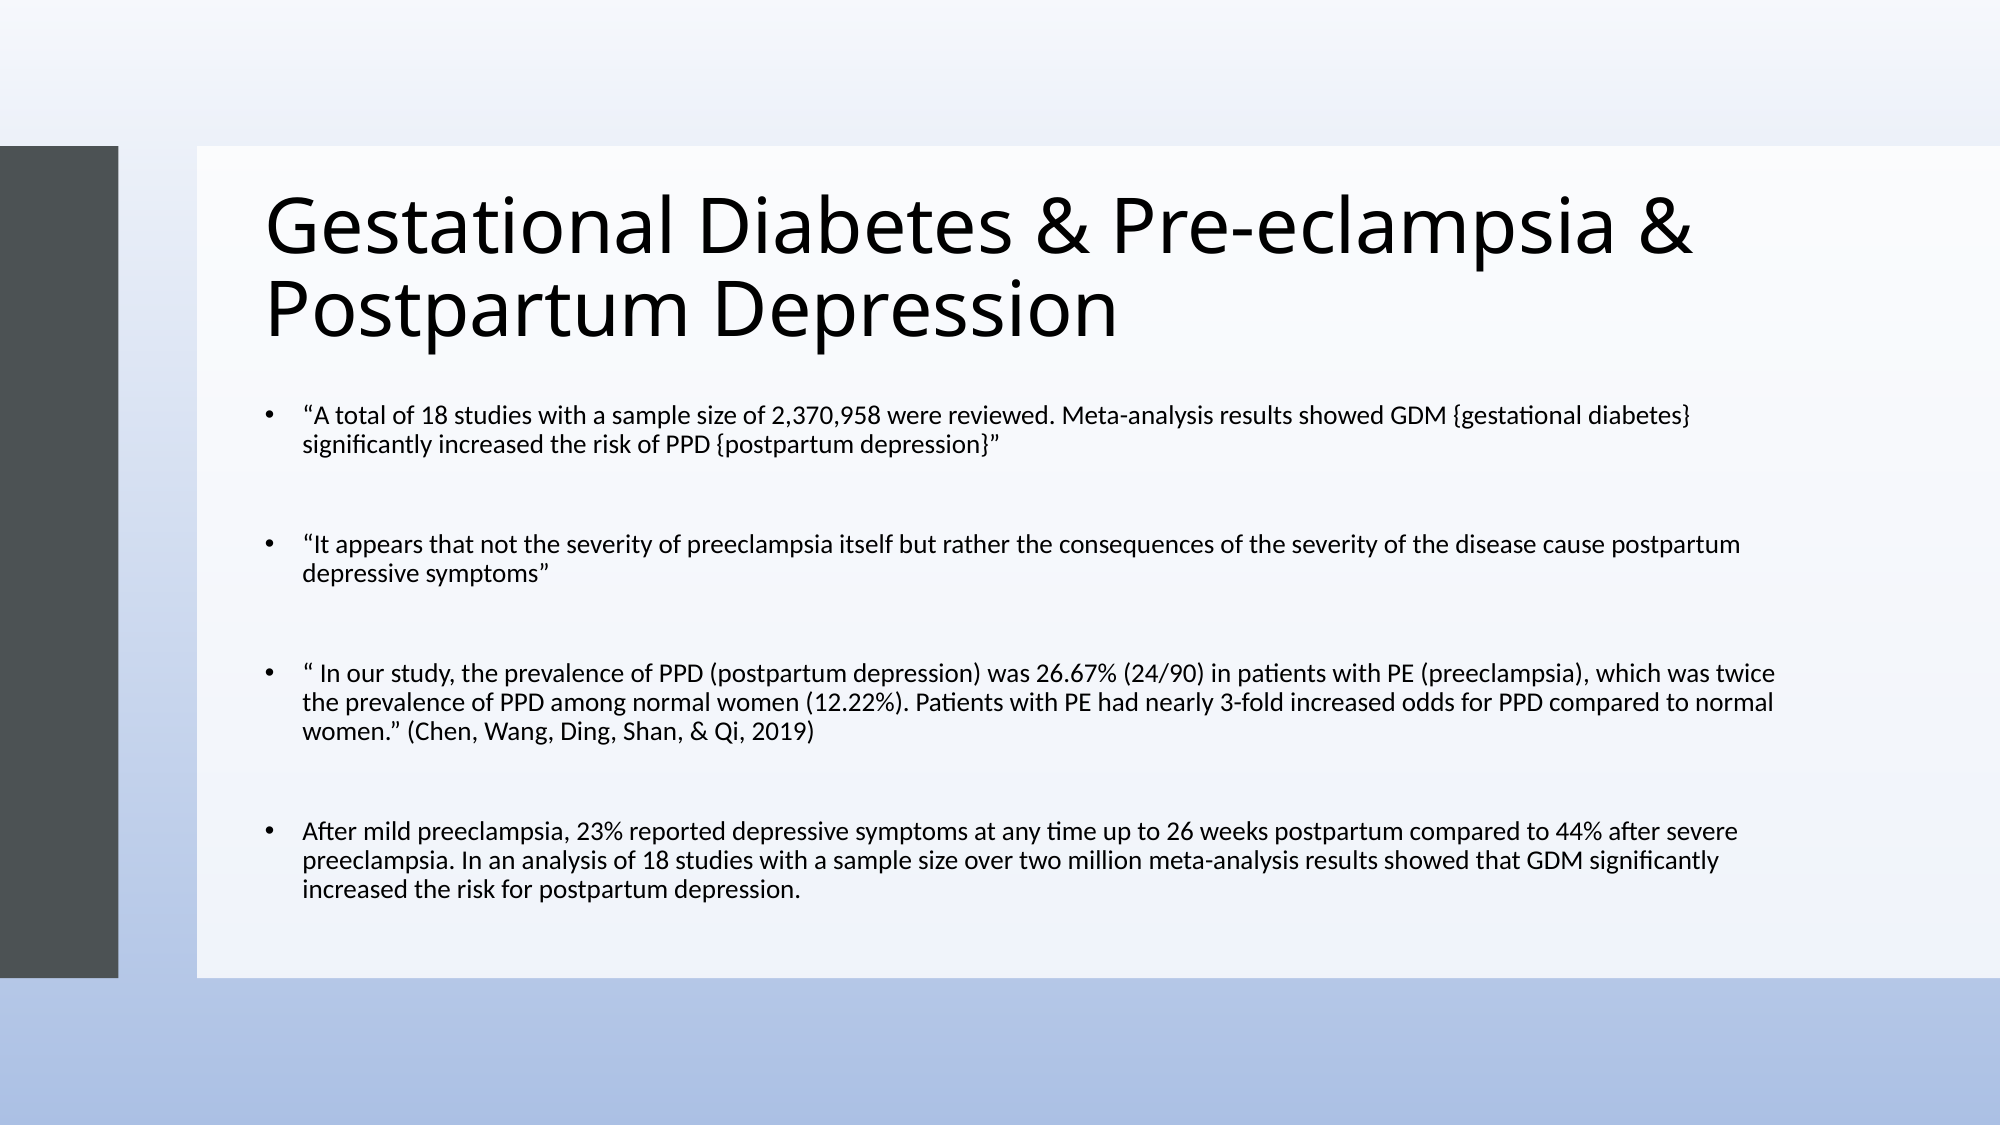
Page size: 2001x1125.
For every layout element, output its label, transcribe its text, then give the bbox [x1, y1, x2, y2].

text_box [0, 145, 119, 979]
text_box [196, 145, 2000, 979]
list “A total of 18 studies with a sample size of 2,370,958 were reviewed. Meta-analysis results showed GDM {gestational diabetes} significantly increased the risk of PPD {postpartum depression}” “It appears that not the severity of preeclampsia itself but rather the consequences of the severity of the disease cause postpartum depressive symptoms” “ In our study, the prevalence of PPD (postpartum depression) was 26.67% (24/90) in patients with PE (preeclampsia), which was twice the prevalence of PPD among normal women (12.22%). Patients with PE had nearly 3-fold increased odds for PPD compared to normal women.” (Chen, Wang, Ding, Shan, & Qi, 2019) After mild preeclampsia, 23% reported depressive symptoms at any time up to 26 weeks postpartum compared to 44% after severe preeclampsia. In an analysis of 18 studies with a sample size over two million meta-analysis results showed that GDM significantly increased the risk for postpartum depression. [249, 393, 1803, 952]
text_box [0, 0, 2000, 1125]
title Gestational Diabetes & Pre-eclampsia & Postpartum Depression [249, 172, 1803, 368]
